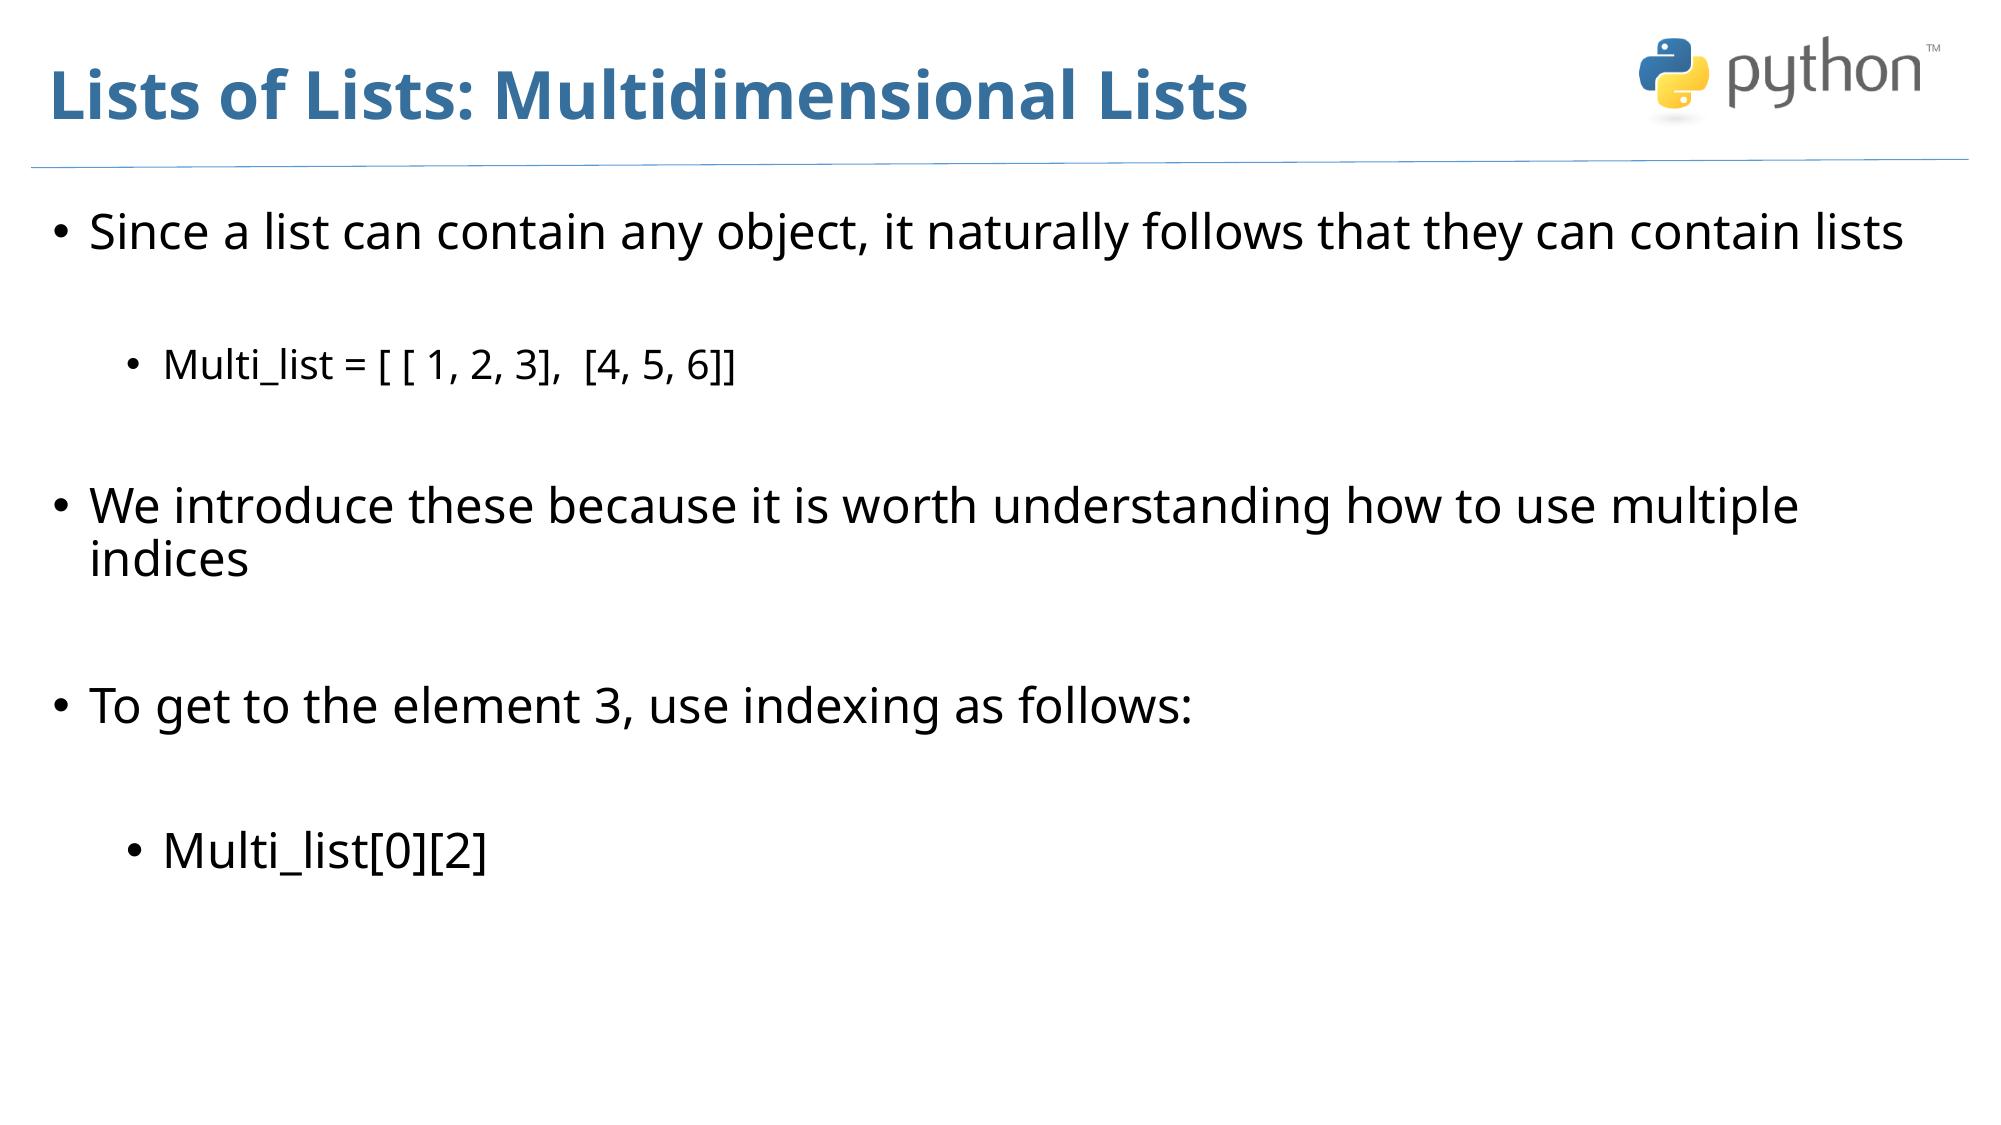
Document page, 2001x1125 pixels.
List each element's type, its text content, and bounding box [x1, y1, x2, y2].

title Lists of Lists: Multidimensional Lists [33, 45, 1552, 150]
picture [1589, 17, 1969, 146]
list Since a list can contain any object, it naturally follows that they can contain lists Multi_list = [ [ 1, 2, 3], [4, 5, 6]] We introduce these because it is worth understanding how to use multiple indices To get to the element 3, use indexing as follows: Multi_list[0][2] [37, 199, 1955, 1086]
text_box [31, 159, 1969, 168]
